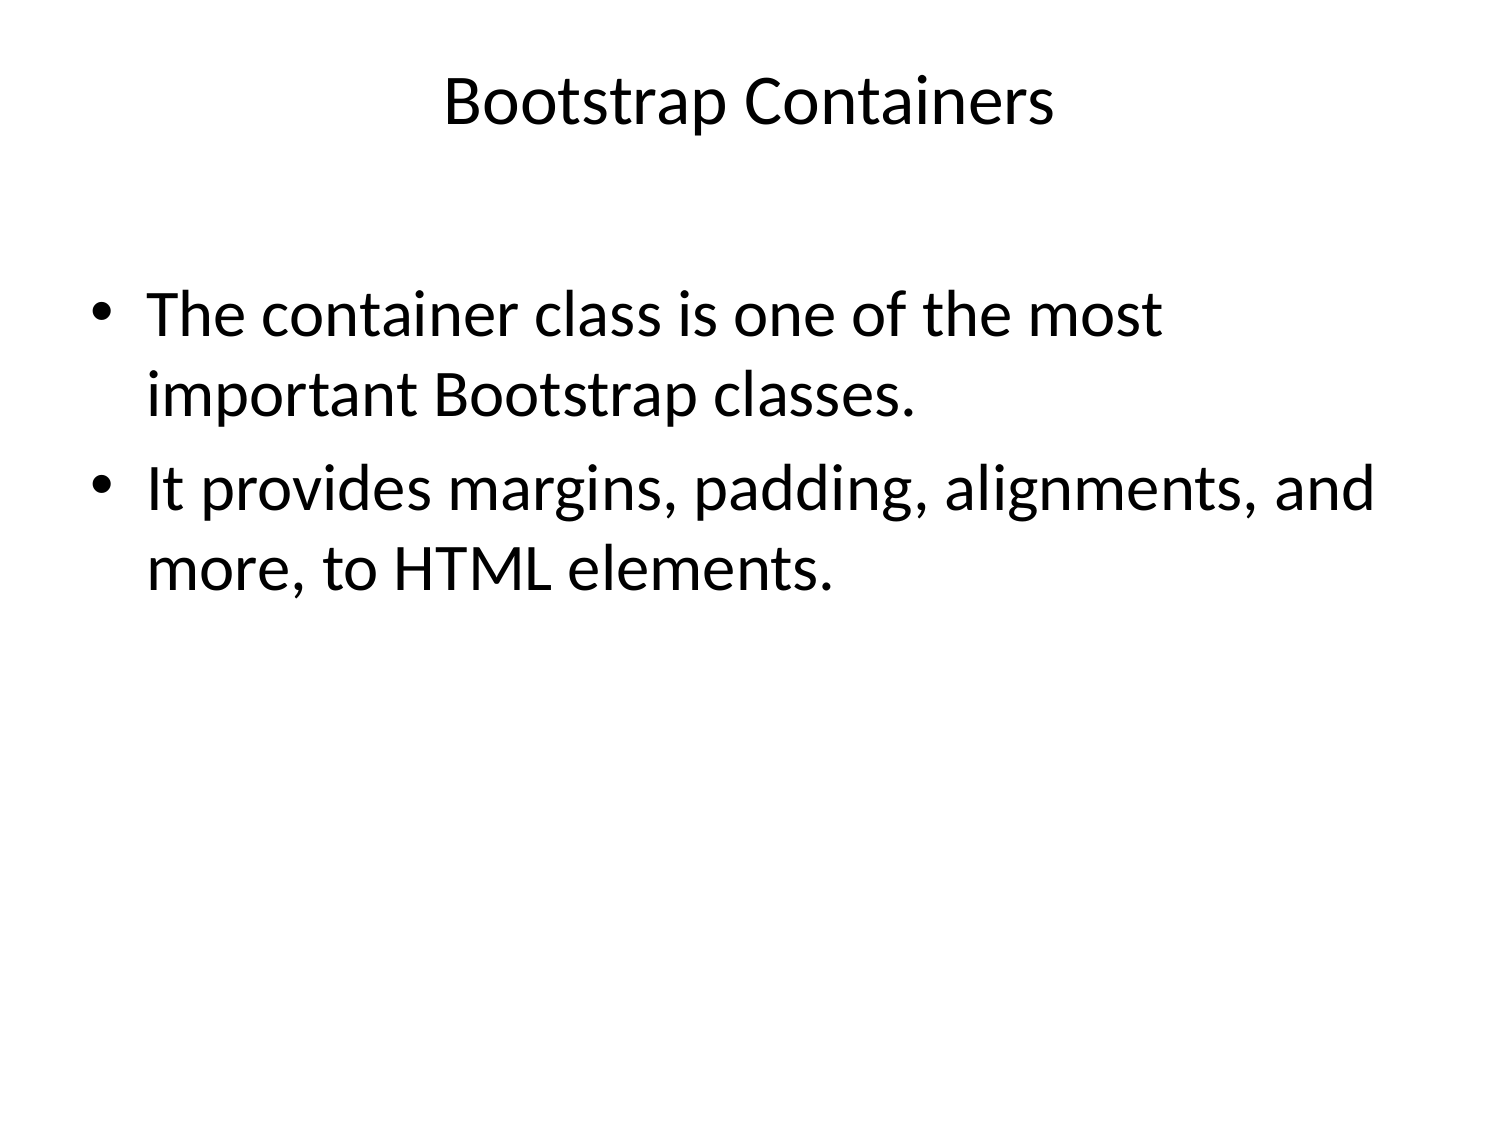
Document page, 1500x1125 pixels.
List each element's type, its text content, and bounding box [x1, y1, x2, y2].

list The container class is one of the most important Bootstrap classes. It provides margins, padding, alignments, and more, to HTML elements. [75, 262, 1425, 1005]
title Bootstrap Containers [75, 45, 1425, 233]
